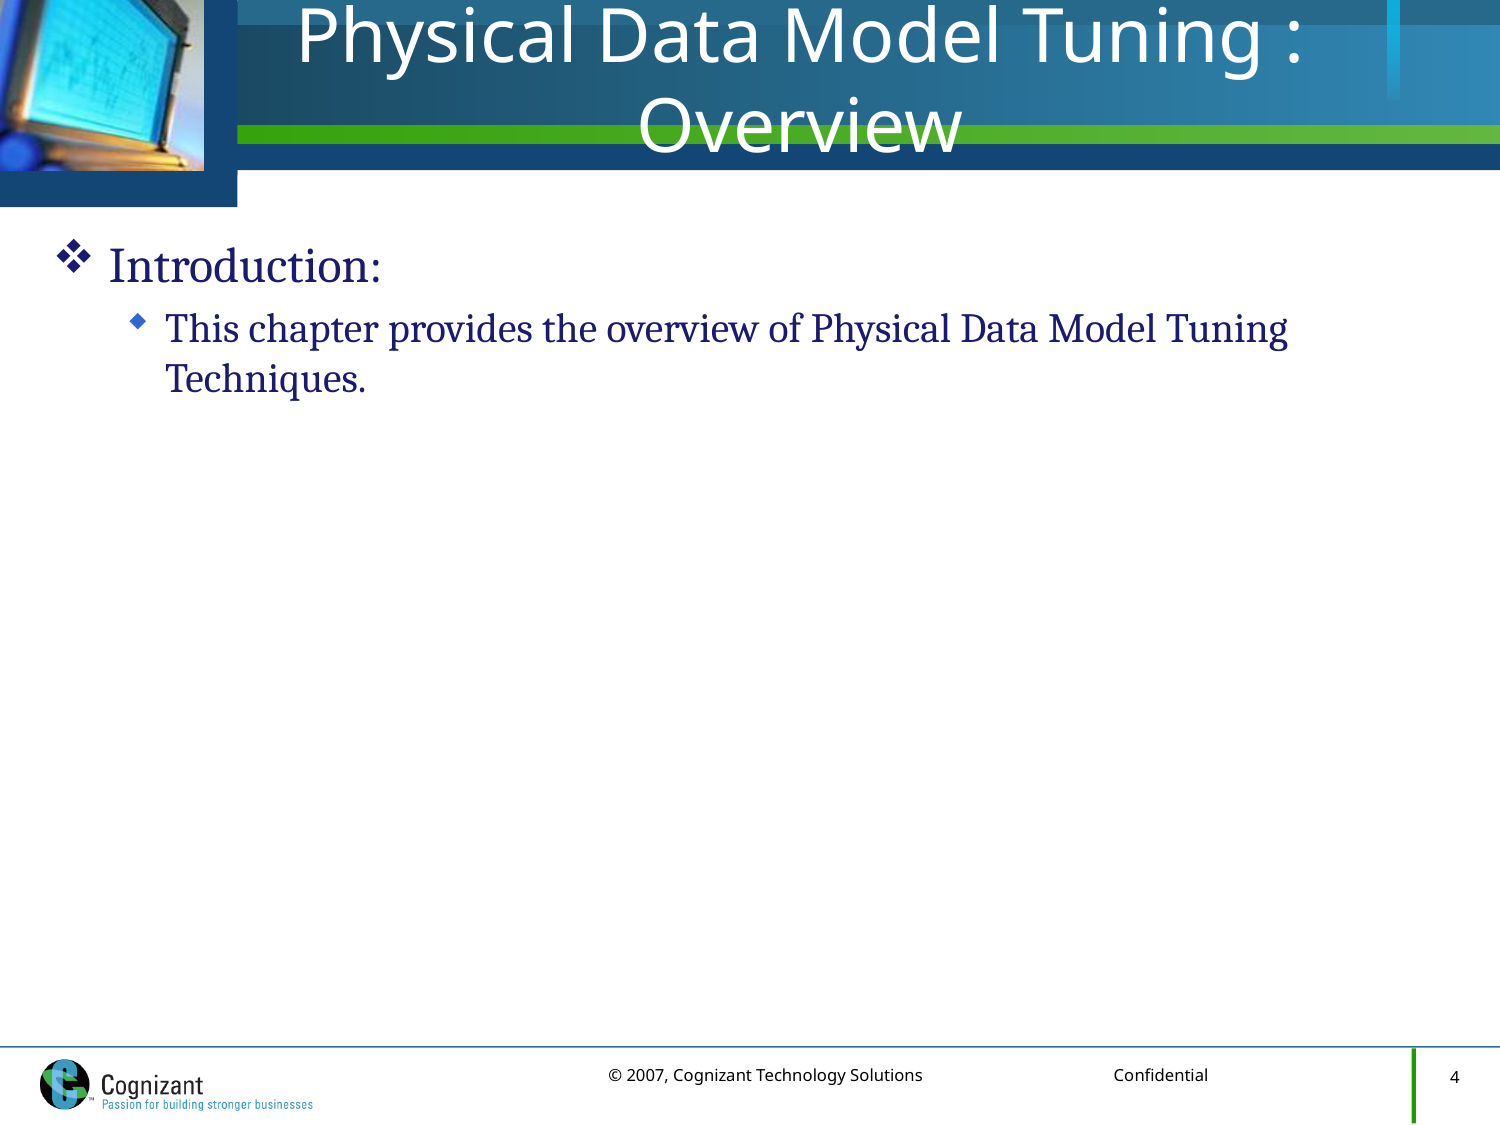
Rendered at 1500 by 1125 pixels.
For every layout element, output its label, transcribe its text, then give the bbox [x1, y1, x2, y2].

slide_number 4 [1418, 1058, 1492, 1112]
picture [39, 1059, 313, 1111]
list Introduction: This chapter provides the overview of Physical Data Model Tuning Techniques. [37, 224, 1463, 1037]
title Physical Data Model Tuning : Overview [237, 33, 1363, 122]
picture [0, 0, 204, 171]
